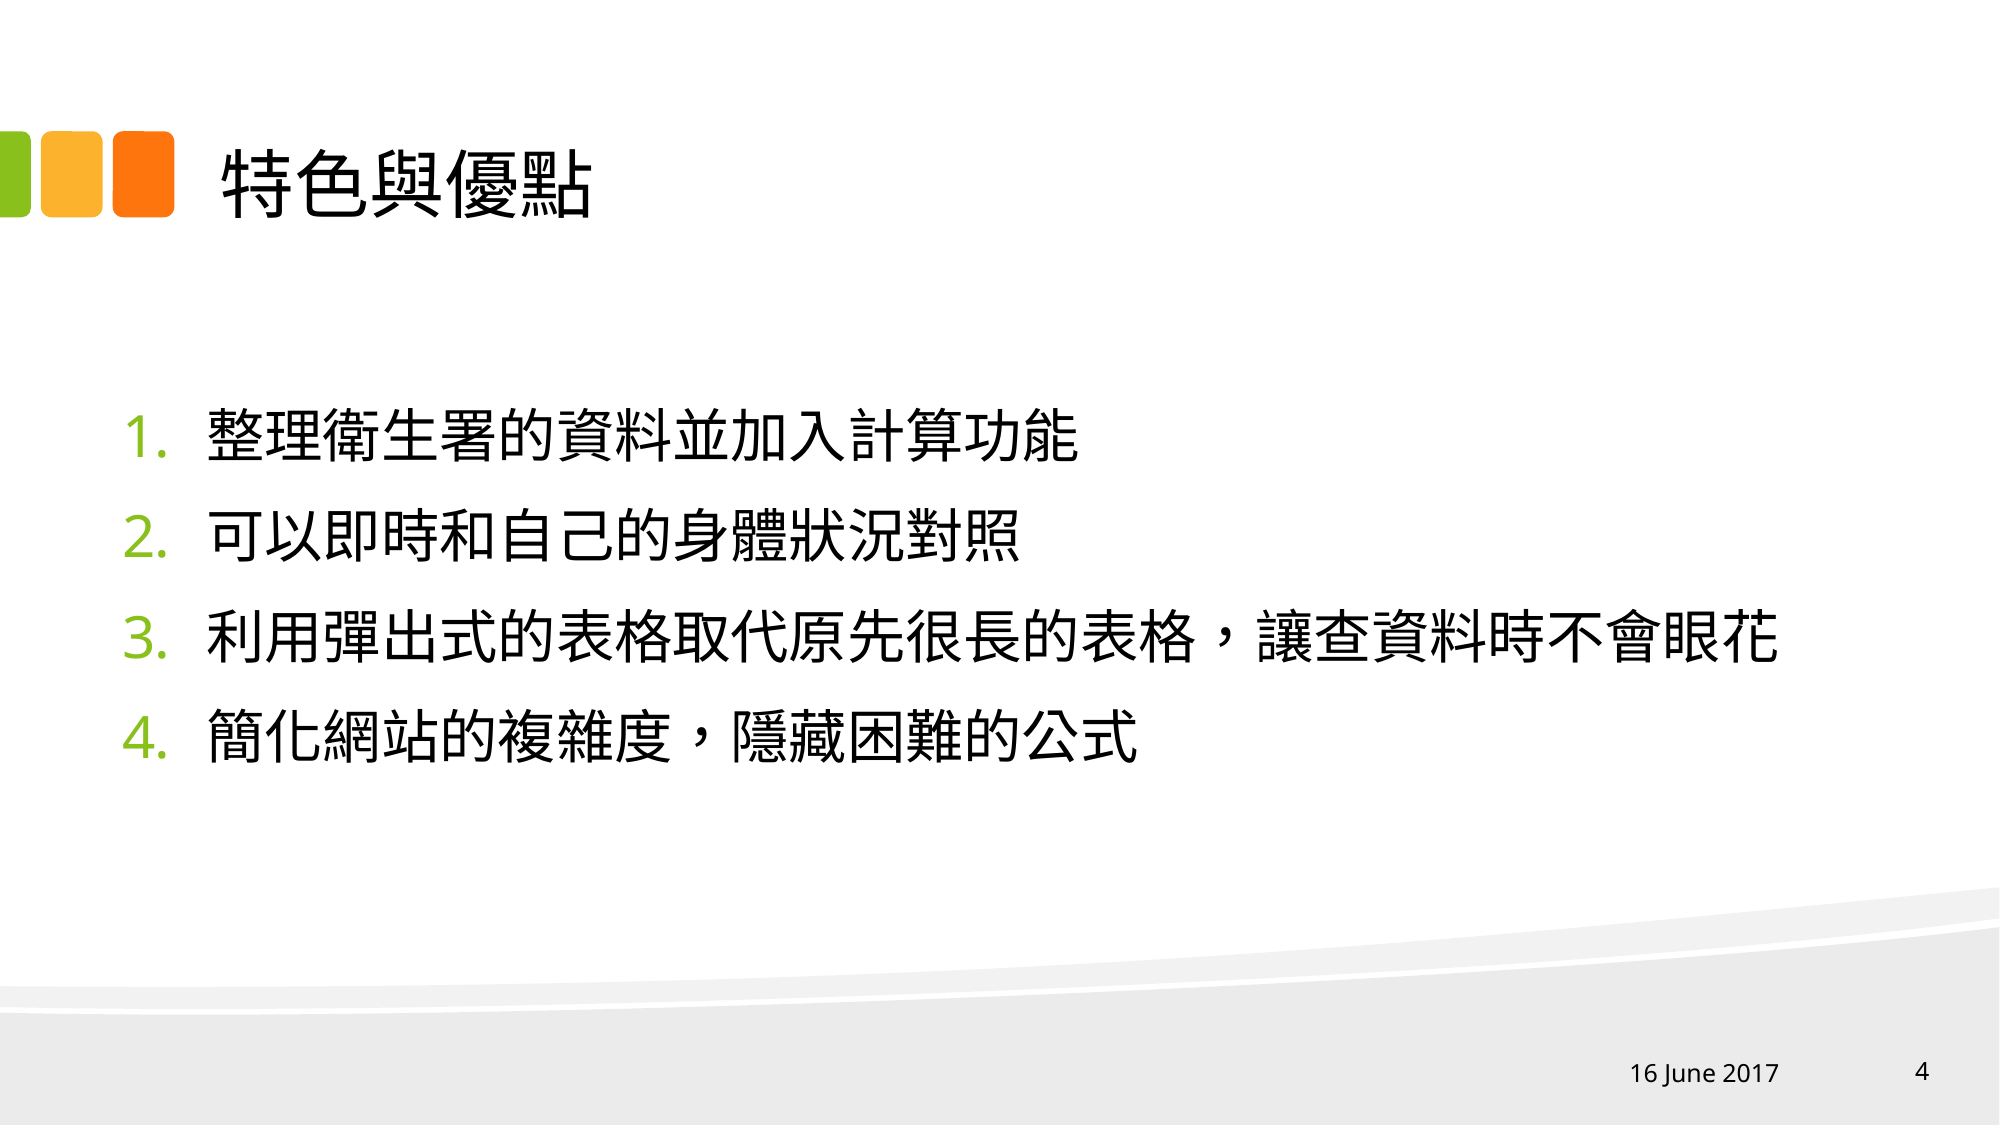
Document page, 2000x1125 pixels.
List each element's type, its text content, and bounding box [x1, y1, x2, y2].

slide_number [1566, 1057, 1800, 1088]
title 特色與優點 [199, 24, 1800, 238]
slide_number 4 [1816, 1057, 1950, 1088]
list 整理衛生署的資料並加入計算功能 可以即時和自己的身體狀況對照 利用彈出式的表格取代原先很長的表格，讓查資料時不會眼花 簡化網站的複雜度，隱藏困難的公式 [101, 397, 1862, 828]
